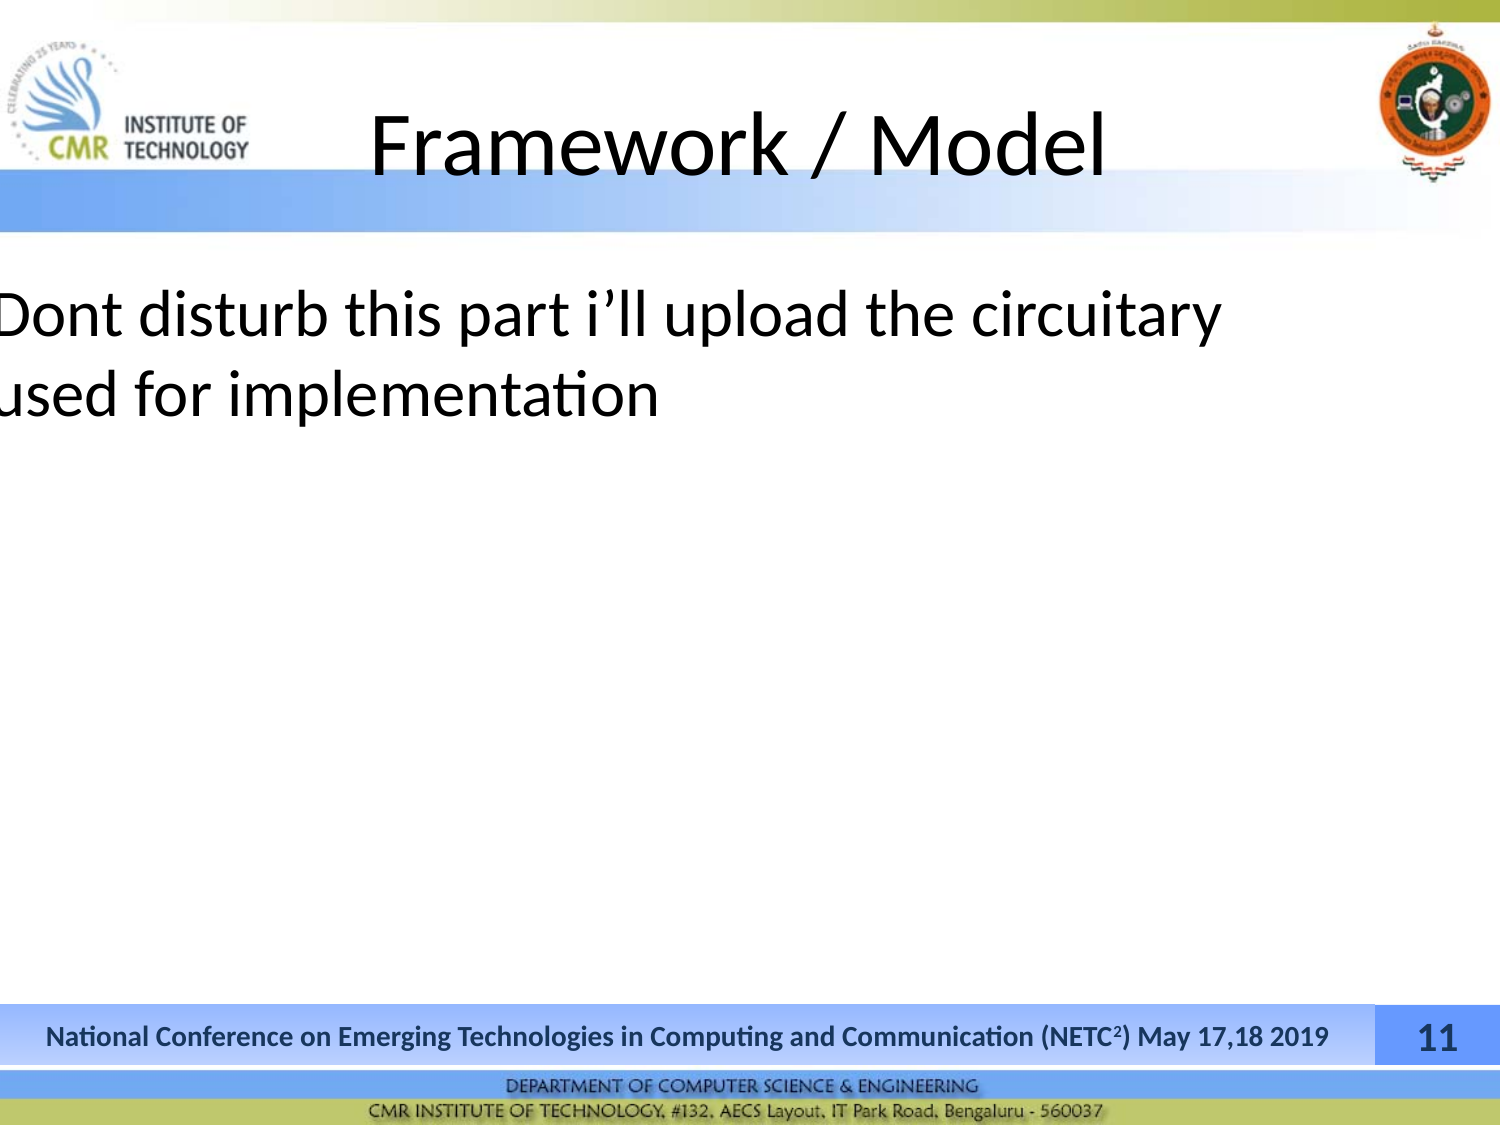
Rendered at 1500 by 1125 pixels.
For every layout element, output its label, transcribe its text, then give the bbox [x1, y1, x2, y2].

slide_number ‹#› [1375, 1004, 1500, 1065]
list Dont disturb this part i’ll upload the circuitary used for implementation [0, 262, 1270, 1004]
picture [0, 1065, 1500, 1125]
picture [0, 0, 1500, 1004]
footer National Conference on Emerging Technologies in Computing and Communication (NETC2) May 17,18 2019 [0, 1004, 1375, 1065]
title Framework / Model [75, 45, 1425, 233]
